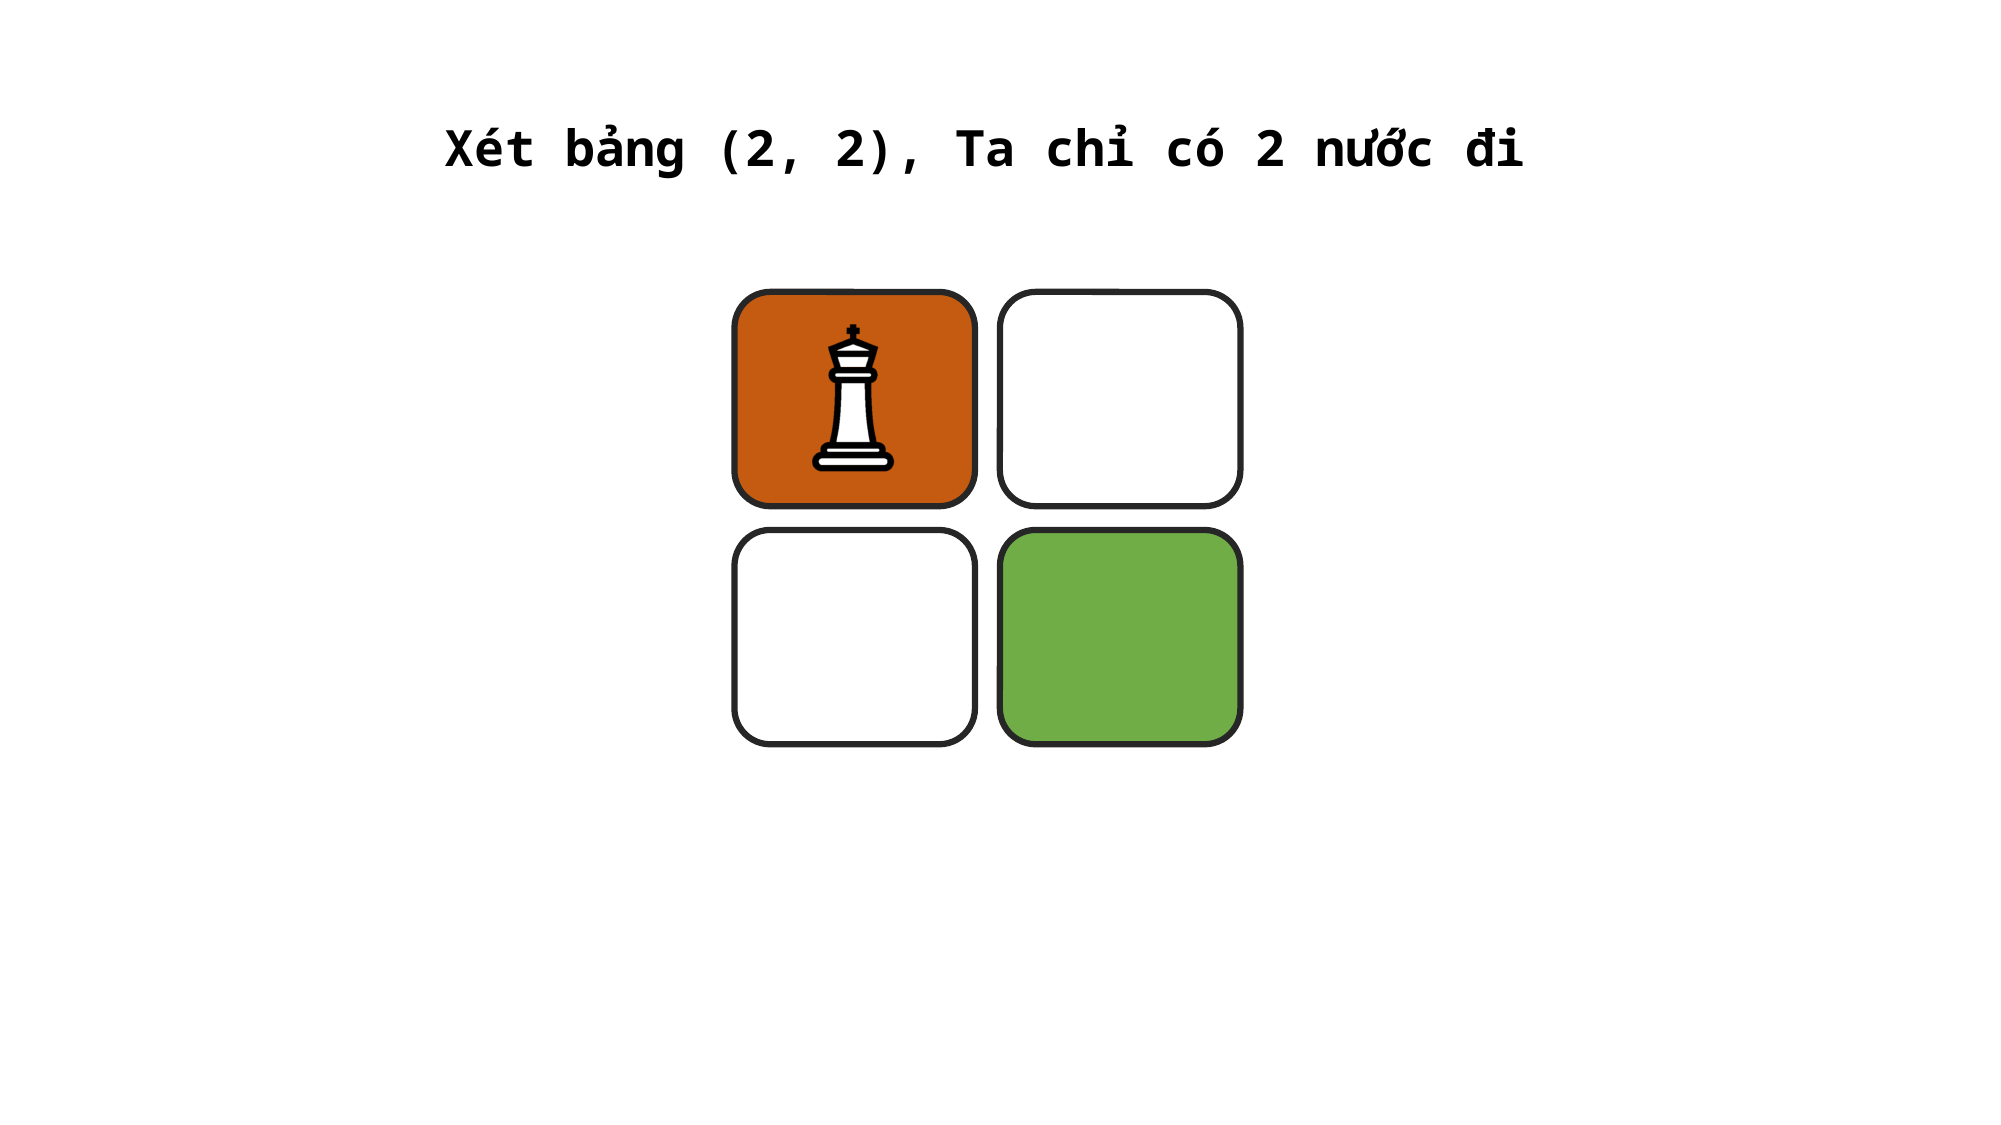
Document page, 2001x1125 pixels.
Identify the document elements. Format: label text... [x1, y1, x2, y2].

text_box [733, 528, 976, 746]
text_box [790, 316, 919, 482]
text_box [998, 290, 1242, 508]
text_box [733, 290, 976, 508]
text_box Xét bảng (2, 2), Ta chỉ có 2 nước đi [430, 109, 1570, 184]
text_box [998, 528, 1242, 746]
